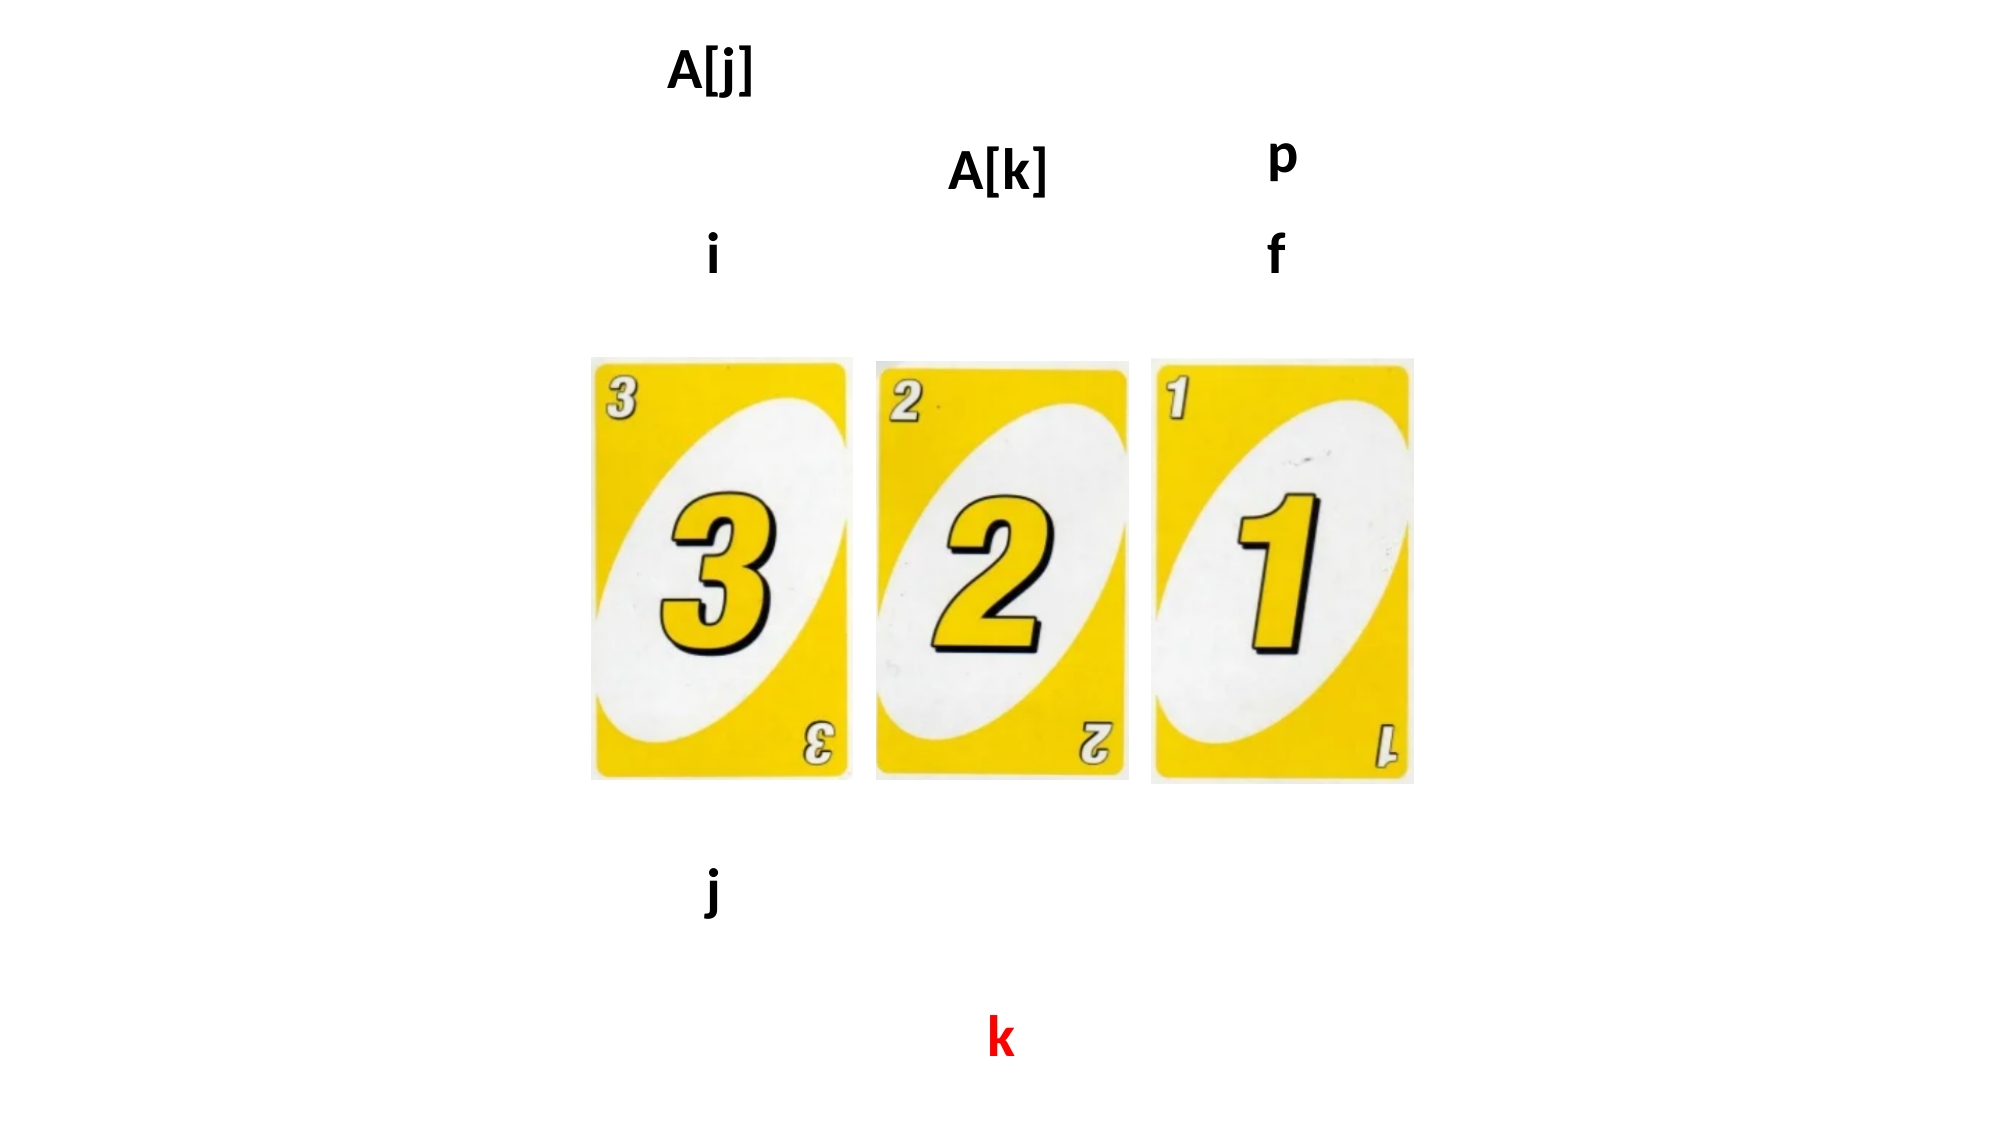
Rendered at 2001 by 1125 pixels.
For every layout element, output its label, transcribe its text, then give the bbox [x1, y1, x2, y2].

text_box j [691, 836, 753, 937]
text_box i [691, 199, 753, 300]
text_box k [972, 983, 1033, 1084]
text_box f [1252, 199, 1314, 300]
picture [876, 360, 1129, 781]
picture [590, 357, 854, 781]
text_box p [1252, 98, 1314, 199]
picture [1151, 357, 1415, 784]
text_box A[j] [652, 15, 792, 116]
text_box A[k] [933, 116, 1072, 217]
